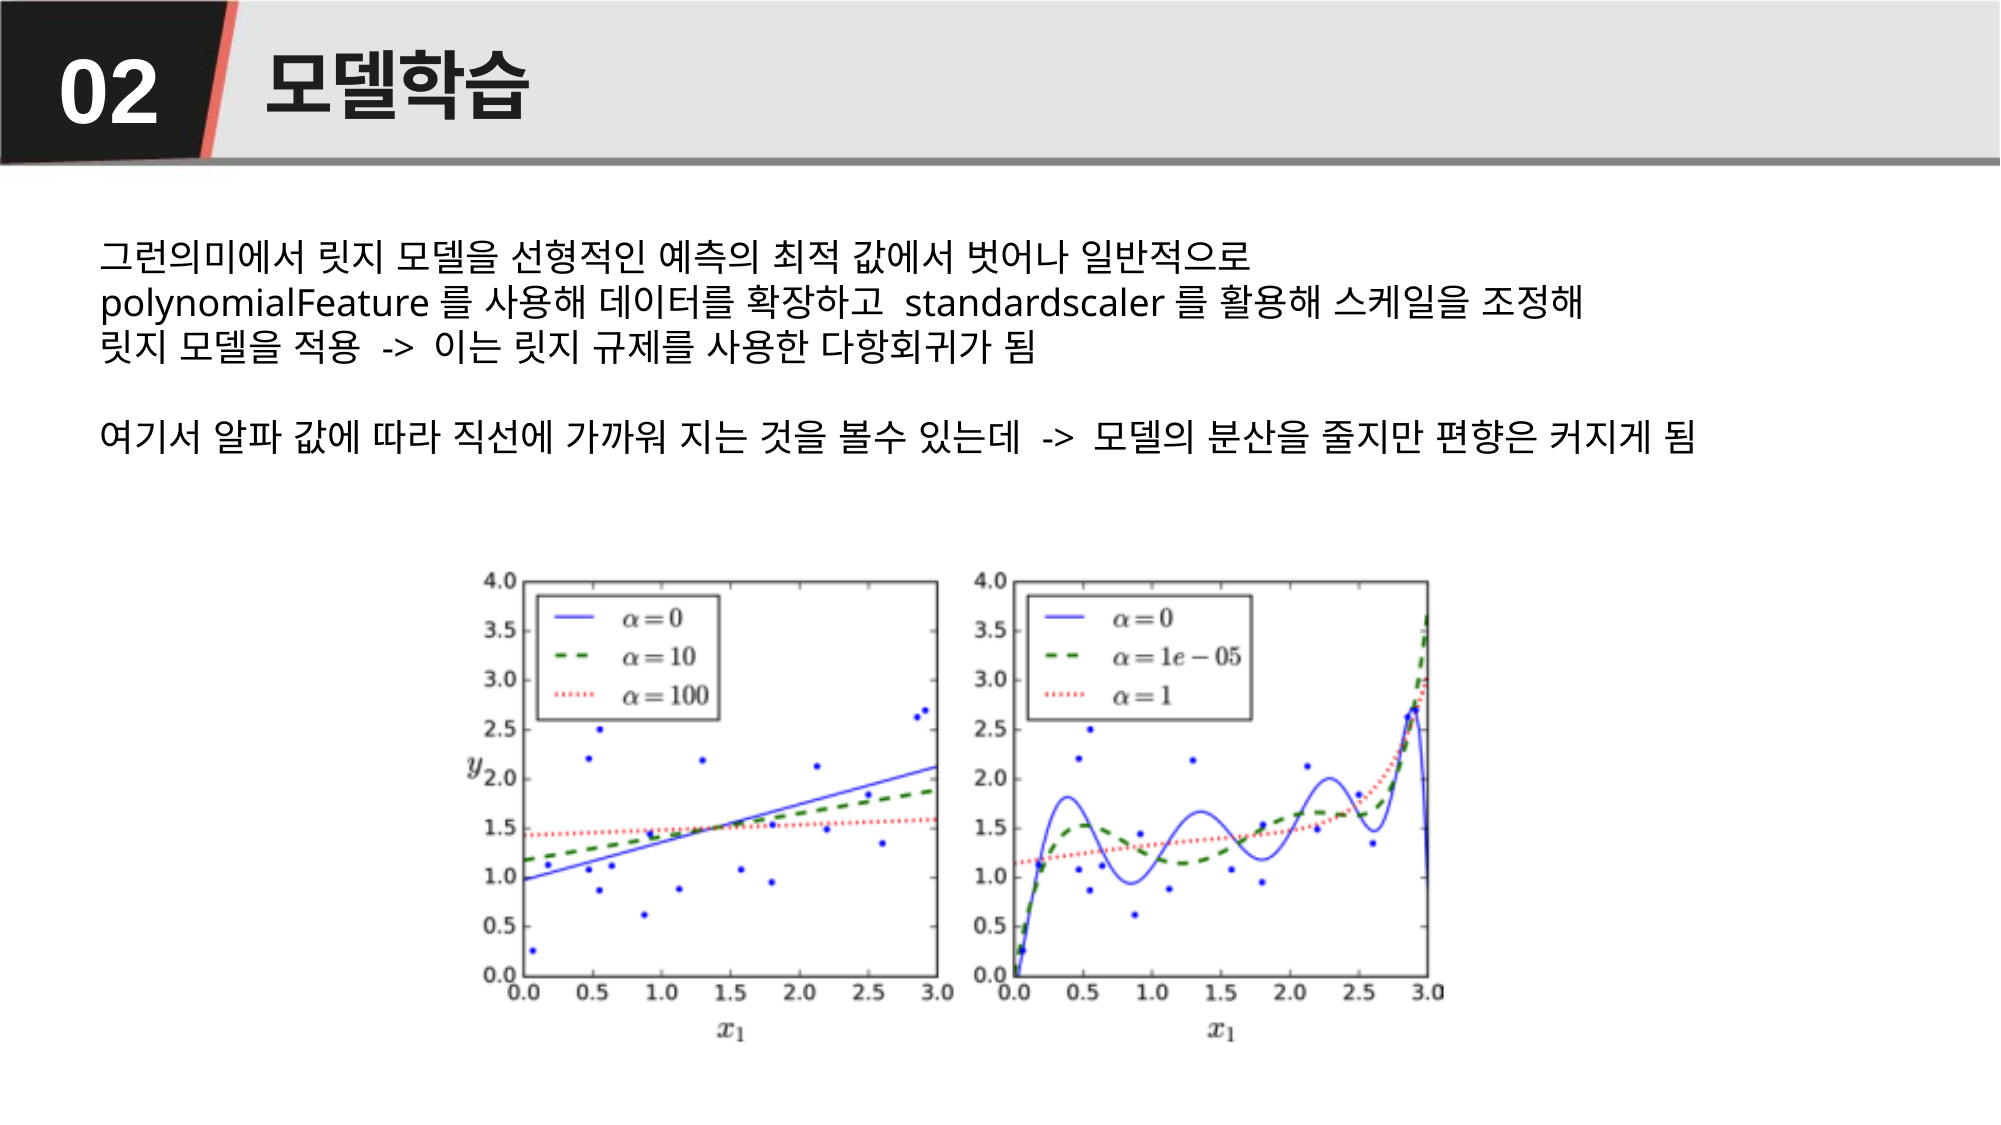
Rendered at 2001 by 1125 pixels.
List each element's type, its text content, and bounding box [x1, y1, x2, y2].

picture [451, 562, 1461, 1057]
picture [0, 0, 2000, 1124]
text_box 그런의미에서 릿지 모델을 선형적인 예측의 최적 값에서 벗어나 일반적으로 polynomialFeature를 사용해 데이터를 확장하고 standardscaler를 활용해 스케일을 조정해 릿지 모델을 적용 -> 이는 릿지 규제를 사용한 다항회귀가 됨 여기서 알파 값에 따라 직선에 가까워 지는 것을 볼수 있는데 -> 모델의 분산을 줄지만 편향은 커지게 됨 [66, 225, 1901, 1125]
text_box 02 [40, 24, 179, 152]
title 모델학습 [249, 5, 1975, 174]
